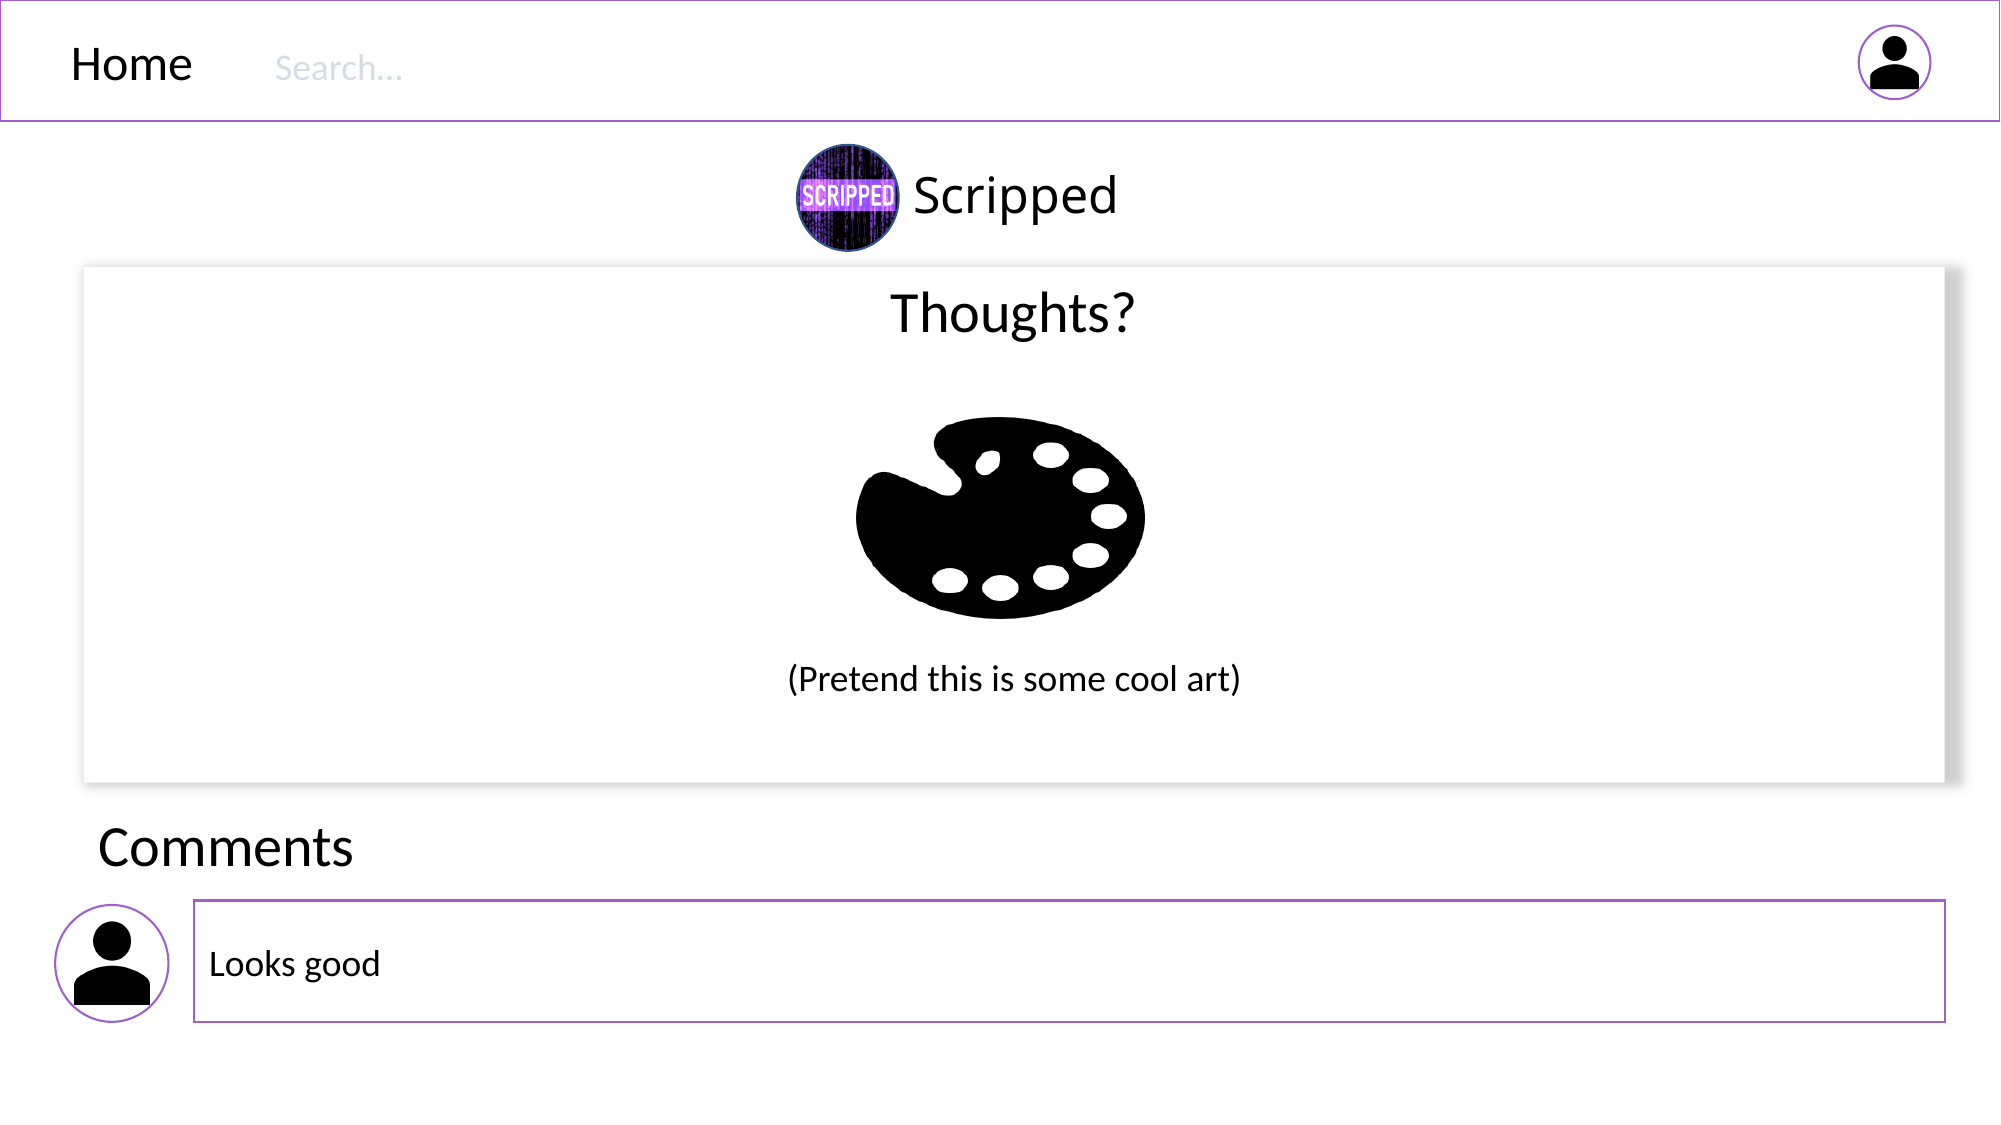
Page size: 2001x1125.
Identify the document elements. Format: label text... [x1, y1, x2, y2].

picture [827, 345, 1173, 690]
text_box [795, 143, 898, 252]
text_box [54, 903, 170, 1023]
text_box Scripped [898, 156, 1517, 232]
text_box Looks good [193, 899, 1946, 1023]
text_box [1857, 24, 1932, 101]
text_box Thoughts? [83, 266, 1946, 784]
text_box Search… [247, 23, 787, 108]
text_box [0, 0, 2000, 122]
text_box (Pretend this is some cool art) [83, 646, 1945, 707]
text_box Comments [83, 800, 722, 886]
text_box Home [56, 23, 281, 99]
